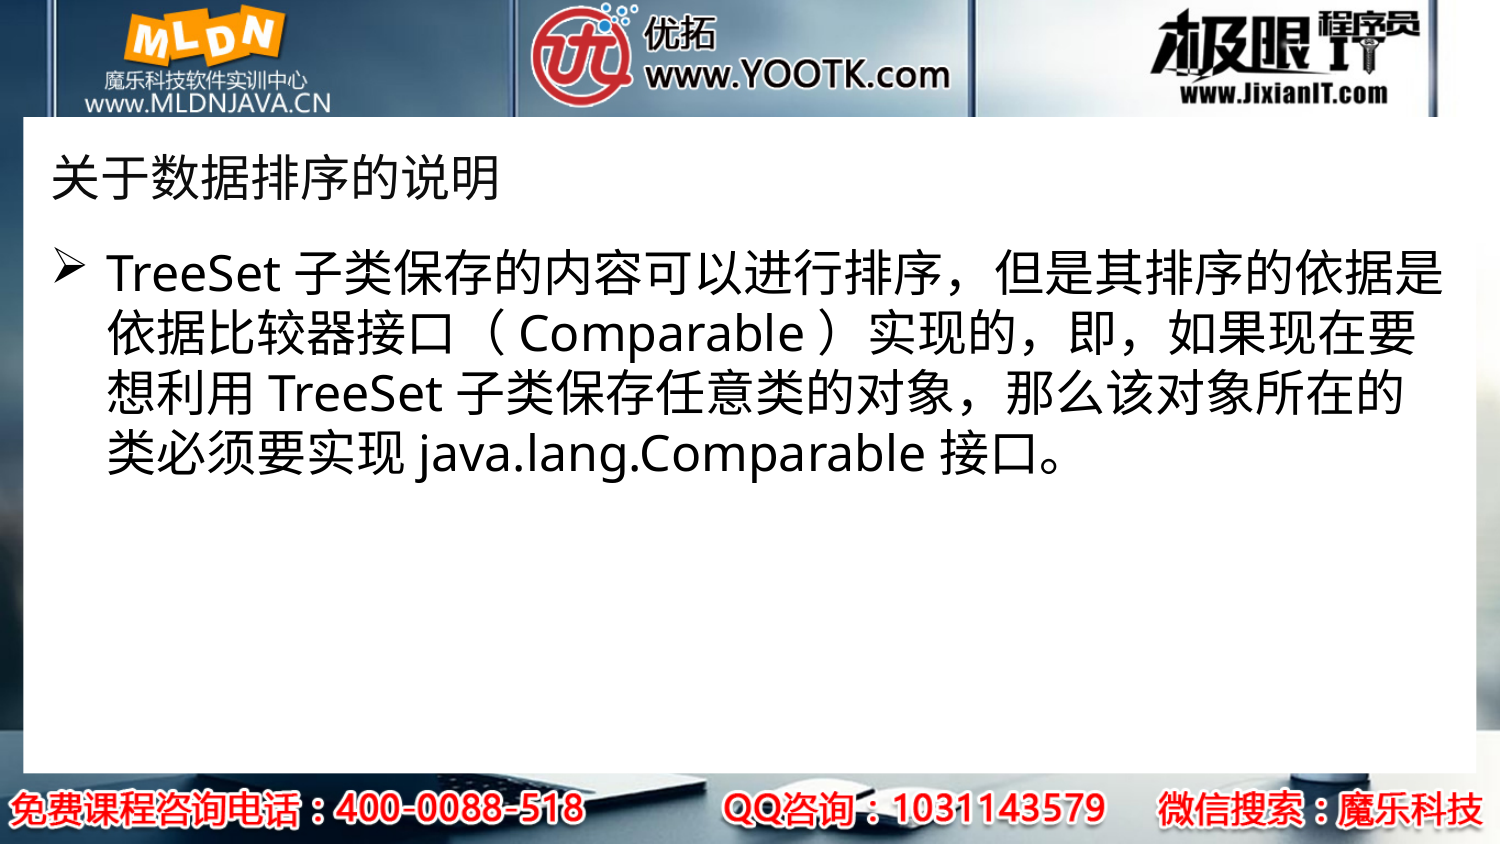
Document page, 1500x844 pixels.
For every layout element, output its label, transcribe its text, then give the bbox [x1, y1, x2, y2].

list TreeSet子类保存的内容可以进行排序，但是其排序的依据是依据比较器接口（Comparable）实现的，即，如果现在要想利用TreeSet子类保存任意类的对象，那么该对象所在的类必须要实现java.lang.Comparable接口。 [35, 234, 1465, 762]
title 关于数据排序的说明 [34, 128, 1466, 225]
picture [0, 0, 1500, 844]
